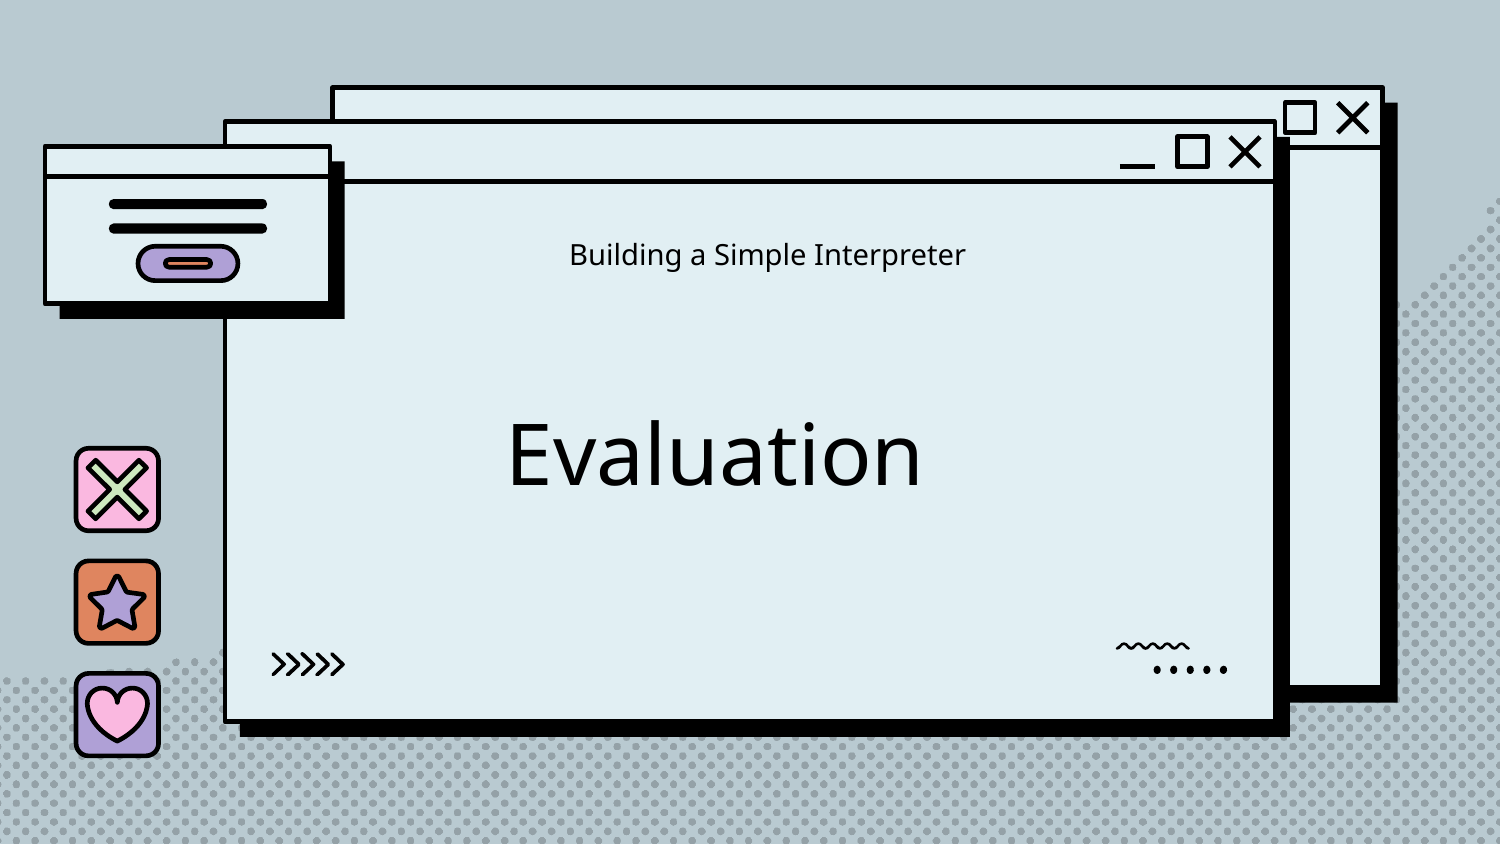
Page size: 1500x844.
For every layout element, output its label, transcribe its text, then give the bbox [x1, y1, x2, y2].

title Evaluation [490, 394, 1045, 510]
text_box [1153, 665, 1161, 674]
text_box [1170, 665, 1178, 674]
text_box [1219, 665, 1228, 674]
text_box Building a Simple Interpreter [349, 221, 1191, 322]
text_box [1186, 665, 1194, 674]
text_box [285, 652, 301, 676]
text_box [75, 673, 159, 757]
text_box [300, 652, 316, 676]
text_box [1115, 642, 1190, 650]
text_box [330, 652, 345, 676]
text_box [1203, 665, 1211, 674]
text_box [75, 560, 159, 644]
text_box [66, 438, 169, 541]
text_box [315, 652, 330, 676]
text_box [44, 145, 345, 319]
text_box [271, 652, 287, 676]
